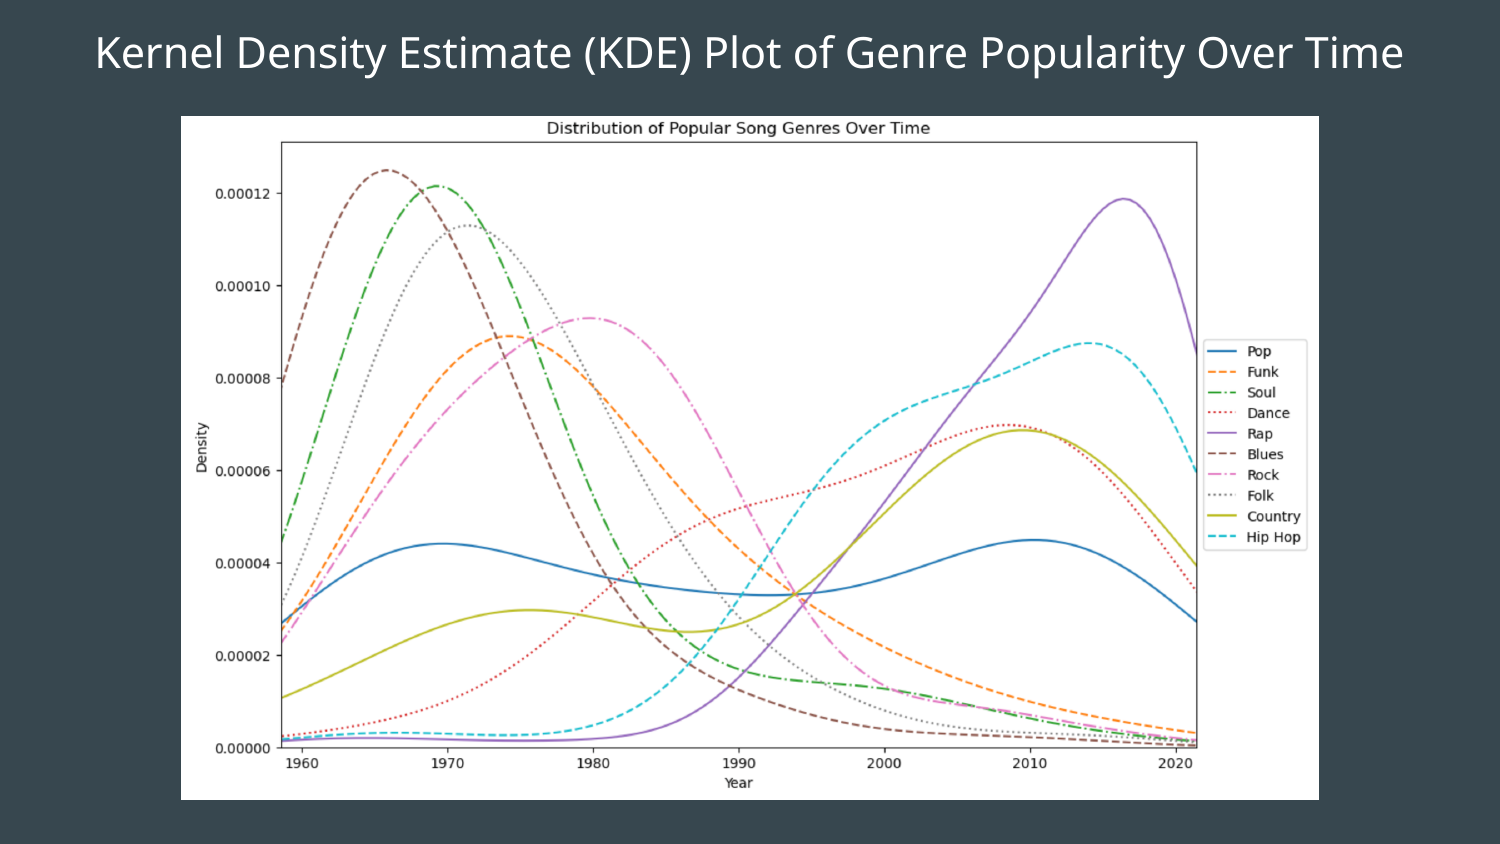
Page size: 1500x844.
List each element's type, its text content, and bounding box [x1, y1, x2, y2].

picture [180, 116, 1319, 801]
title Kernel Density Estimate (KDE) Plot of Genre Popularity Over Time [51, 10, 1449, 105]
